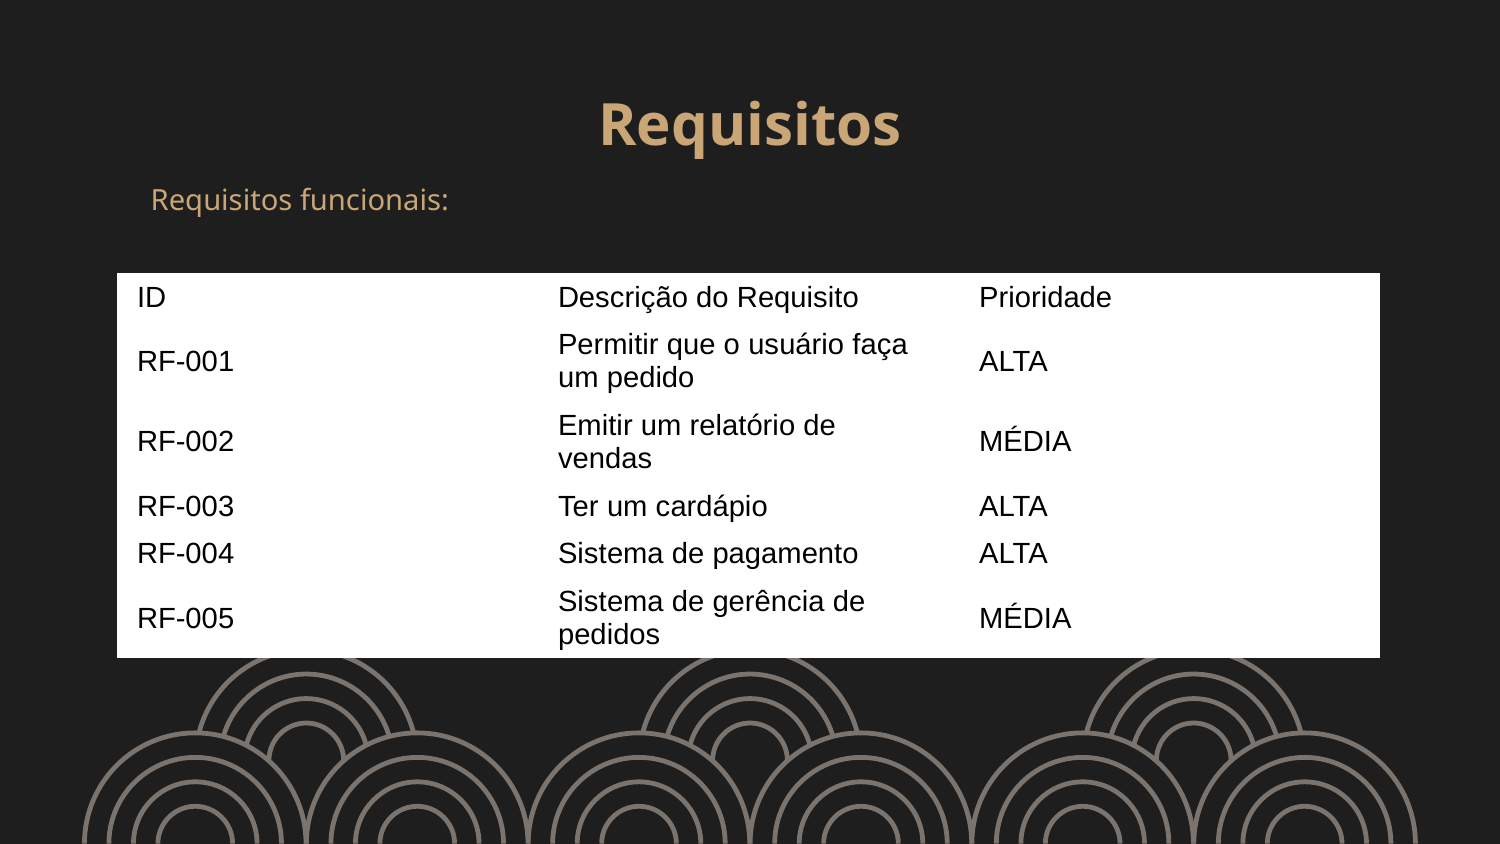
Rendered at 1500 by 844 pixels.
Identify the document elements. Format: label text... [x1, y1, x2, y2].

table_cell Sistema de pagamento [538, 530, 959, 578]
table_cell Permitir que o usuário faça um pedido [538, 321, 959, 401]
table_cell MÉDIA [959, 578, 1380, 658]
table_cell ALTA [959, 482, 1380, 530]
table_cell Emitir um relatório de vendas [538, 401, 959, 482]
table_cell Ter um cardápio [538, 482, 959, 530]
table_cell RF-003 [117, 482, 538, 530]
table_cell Sistema de gerência de pedidos [538, 578, 959, 658]
table_cell MÉDIA [959, 401, 1380, 482]
table_cell ALTA [959, 530, 1380, 578]
table_cell RF-002 [117, 401, 538, 482]
table_cell ALTA [959, 321, 1380, 401]
text_box Requisitos funcionais: [135, 173, 798, 224]
table_header Descrição do Requisito [538, 273, 959, 321]
table_cell RF-004 [117, 530, 538, 578]
table_cell RF-001 [117, 321, 538, 401]
table_header Prioridade [959, 273, 1380, 321]
table_header ID [117, 273, 538, 321]
table_cell RF-005 [117, 578, 538, 658]
title Requisitos [116, 71, 1383, 166]
